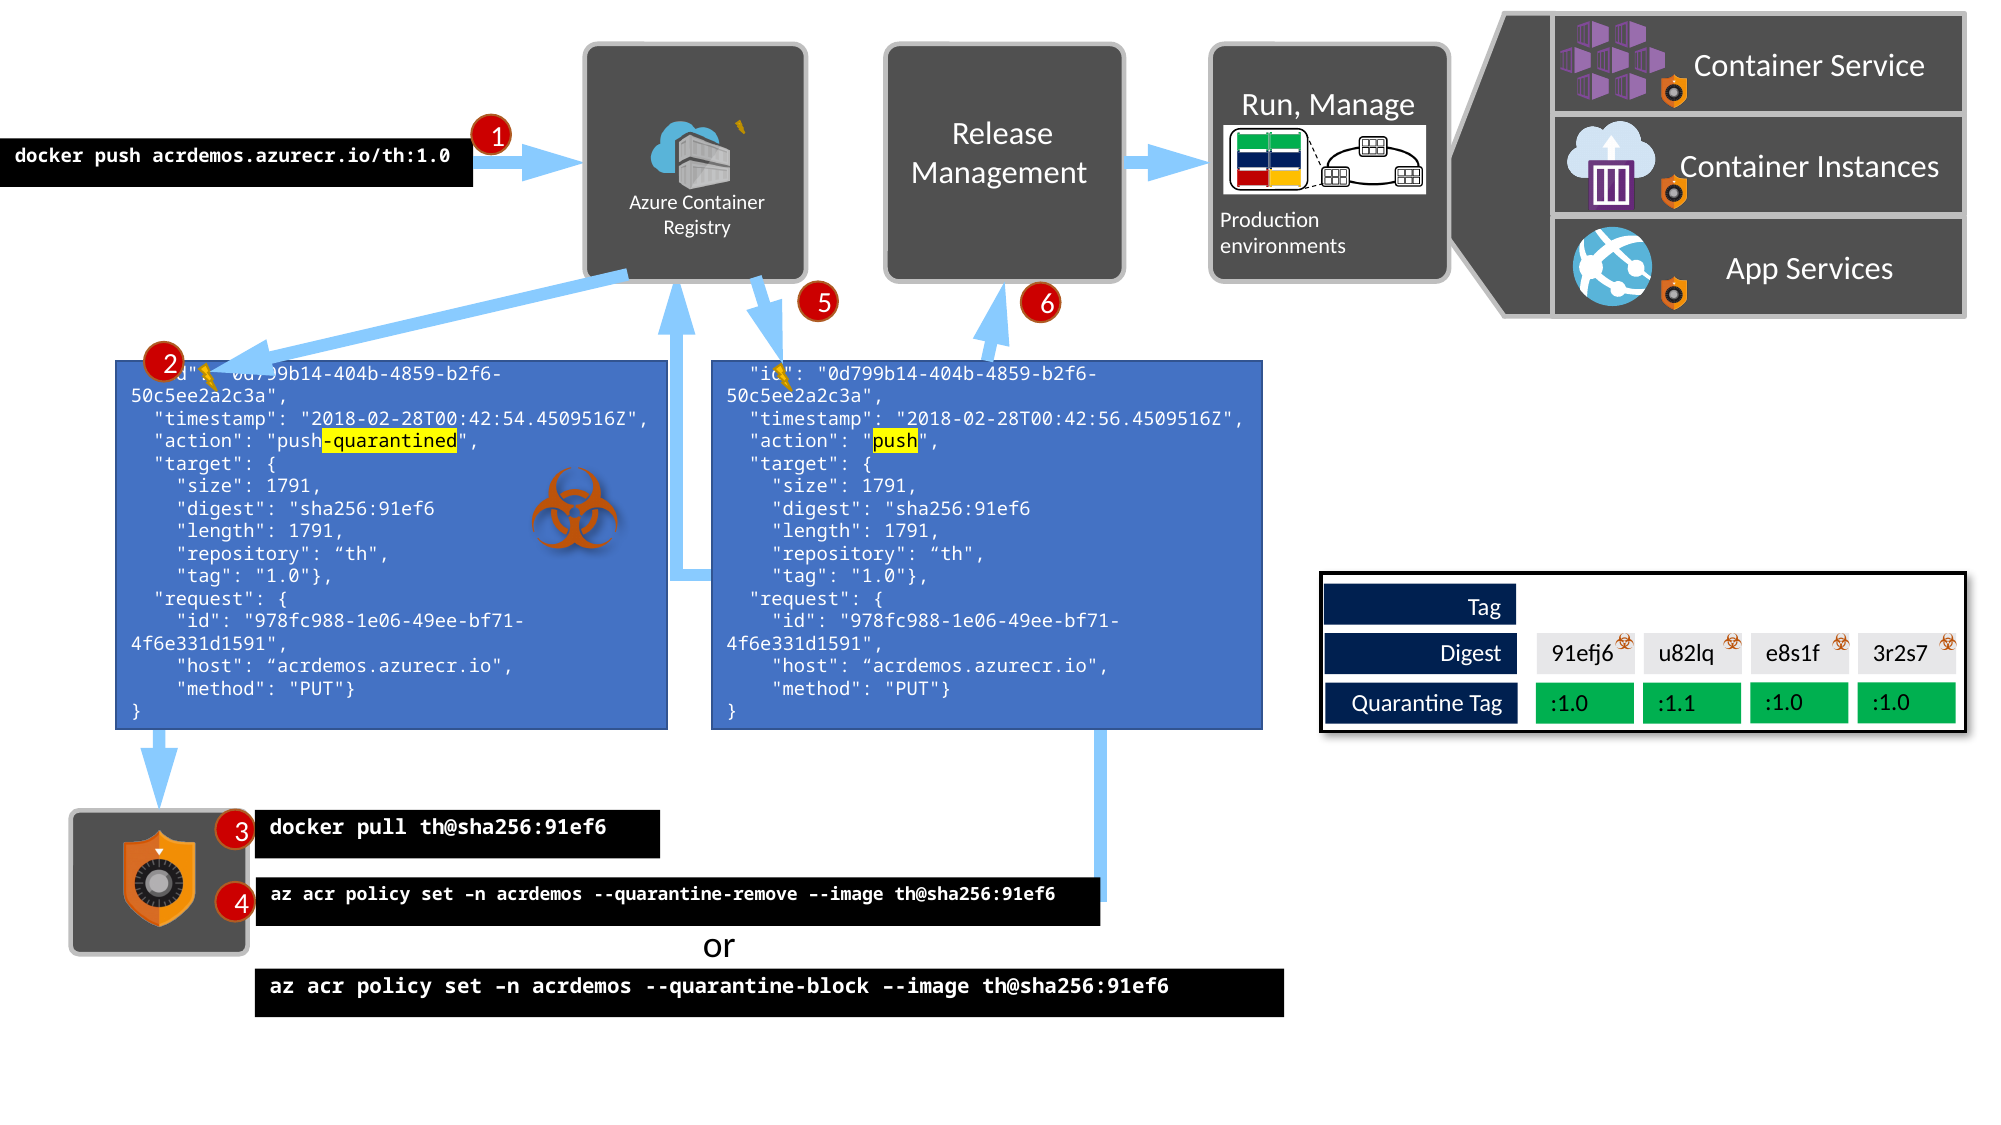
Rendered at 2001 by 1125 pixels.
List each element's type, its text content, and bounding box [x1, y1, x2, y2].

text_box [755, 276, 782, 365]
picture [1832, 633, 1850, 652]
text_box 4 [248, 885, 255, 918]
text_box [676, 282, 1101, 902]
text_box 91efj6 [1536, 633, 1635, 675]
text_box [782, 271, 1101, 360]
text_box u82lq [1643, 633, 1742, 675]
text_box 1 [470, 113, 512, 156]
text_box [1552, 13, 1965, 114]
text_box 3 [248, 813, 254, 846]
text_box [115, 360, 667, 729]
picture [1660, 173, 1688, 210]
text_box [1552, 216, 1965, 317]
text_box e8s1f [1751, 633, 1850, 675]
text_box :1.0 [1857, 682, 1956, 724]
text_box [1321, 572, 1966, 732]
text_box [987, 281, 1005, 361]
picture [1723, 633, 1742, 651]
picture [1660, 275, 1688, 311]
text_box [70, 810, 248, 955]
text_box or [688, 912, 751, 972]
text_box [584, 43, 807, 282]
text_box 3r2s7 [1858, 633, 1957, 675]
text_box 2 [143, 340, 185, 360]
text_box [209, 274, 628, 372]
picture [1660, 73, 1688, 109]
text_box az acr policy set –n acrdemos --quarantine-remove –-image th@sha256:91ef6 [255, 877, 1101, 926]
text_box Digest [1324, 633, 1517, 675]
text_box [1452, 13, 1550, 317]
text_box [1205, 43, 1450, 285]
text_box docker push acrdemos.azurecr.io/th:1.0 [0, 138, 474, 187]
text_box :1.0 [1535, 682, 1634, 724]
text_box Quarantine Tag [1325, 682, 1518, 724]
text_box :1.0 [1750, 682, 1849, 724]
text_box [711, 360, 1263, 729]
text_box Tag [1323, 583, 1517, 625]
text_box az acr policy set –n acrdemos --quarantine-block –-image th@sha256:91ef6 [254, 968, 1285, 1018]
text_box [1552, 114, 1965, 215]
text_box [885, 43, 1124, 282]
text_box docker pull th@sha256:91ef6 [254, 809, 661, 859]
picture [1615, 633, 1634, 651]
picture [1939, 633, 1957, 652]
text_box :1.1 [1643, 682, 1742, 724]
